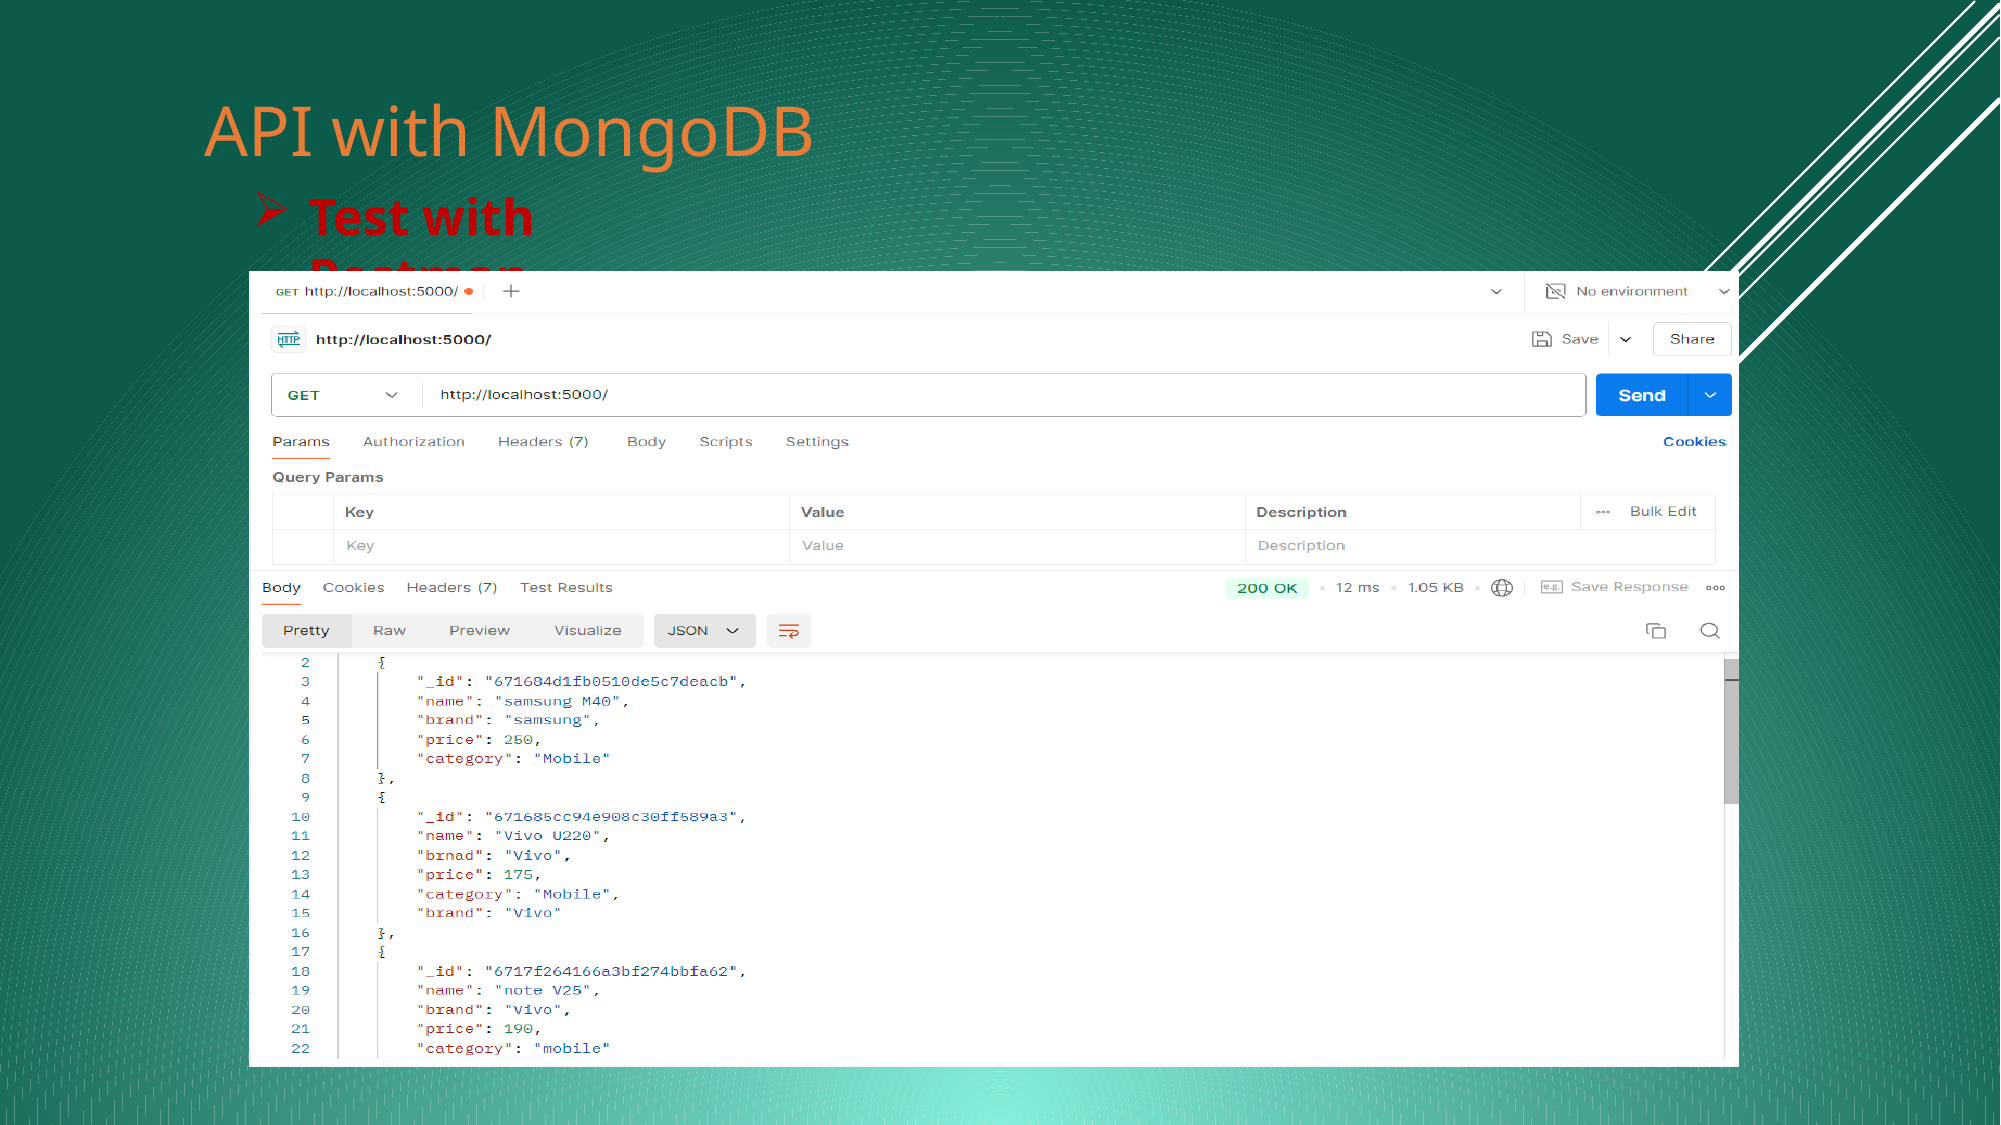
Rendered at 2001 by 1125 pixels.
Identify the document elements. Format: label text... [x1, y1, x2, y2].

picture [249, 271, 1739, 1067]
title API with MongoDB [189, 79, 1545, 178]
text_box Test with Postman [237, 177, 709, 313]
